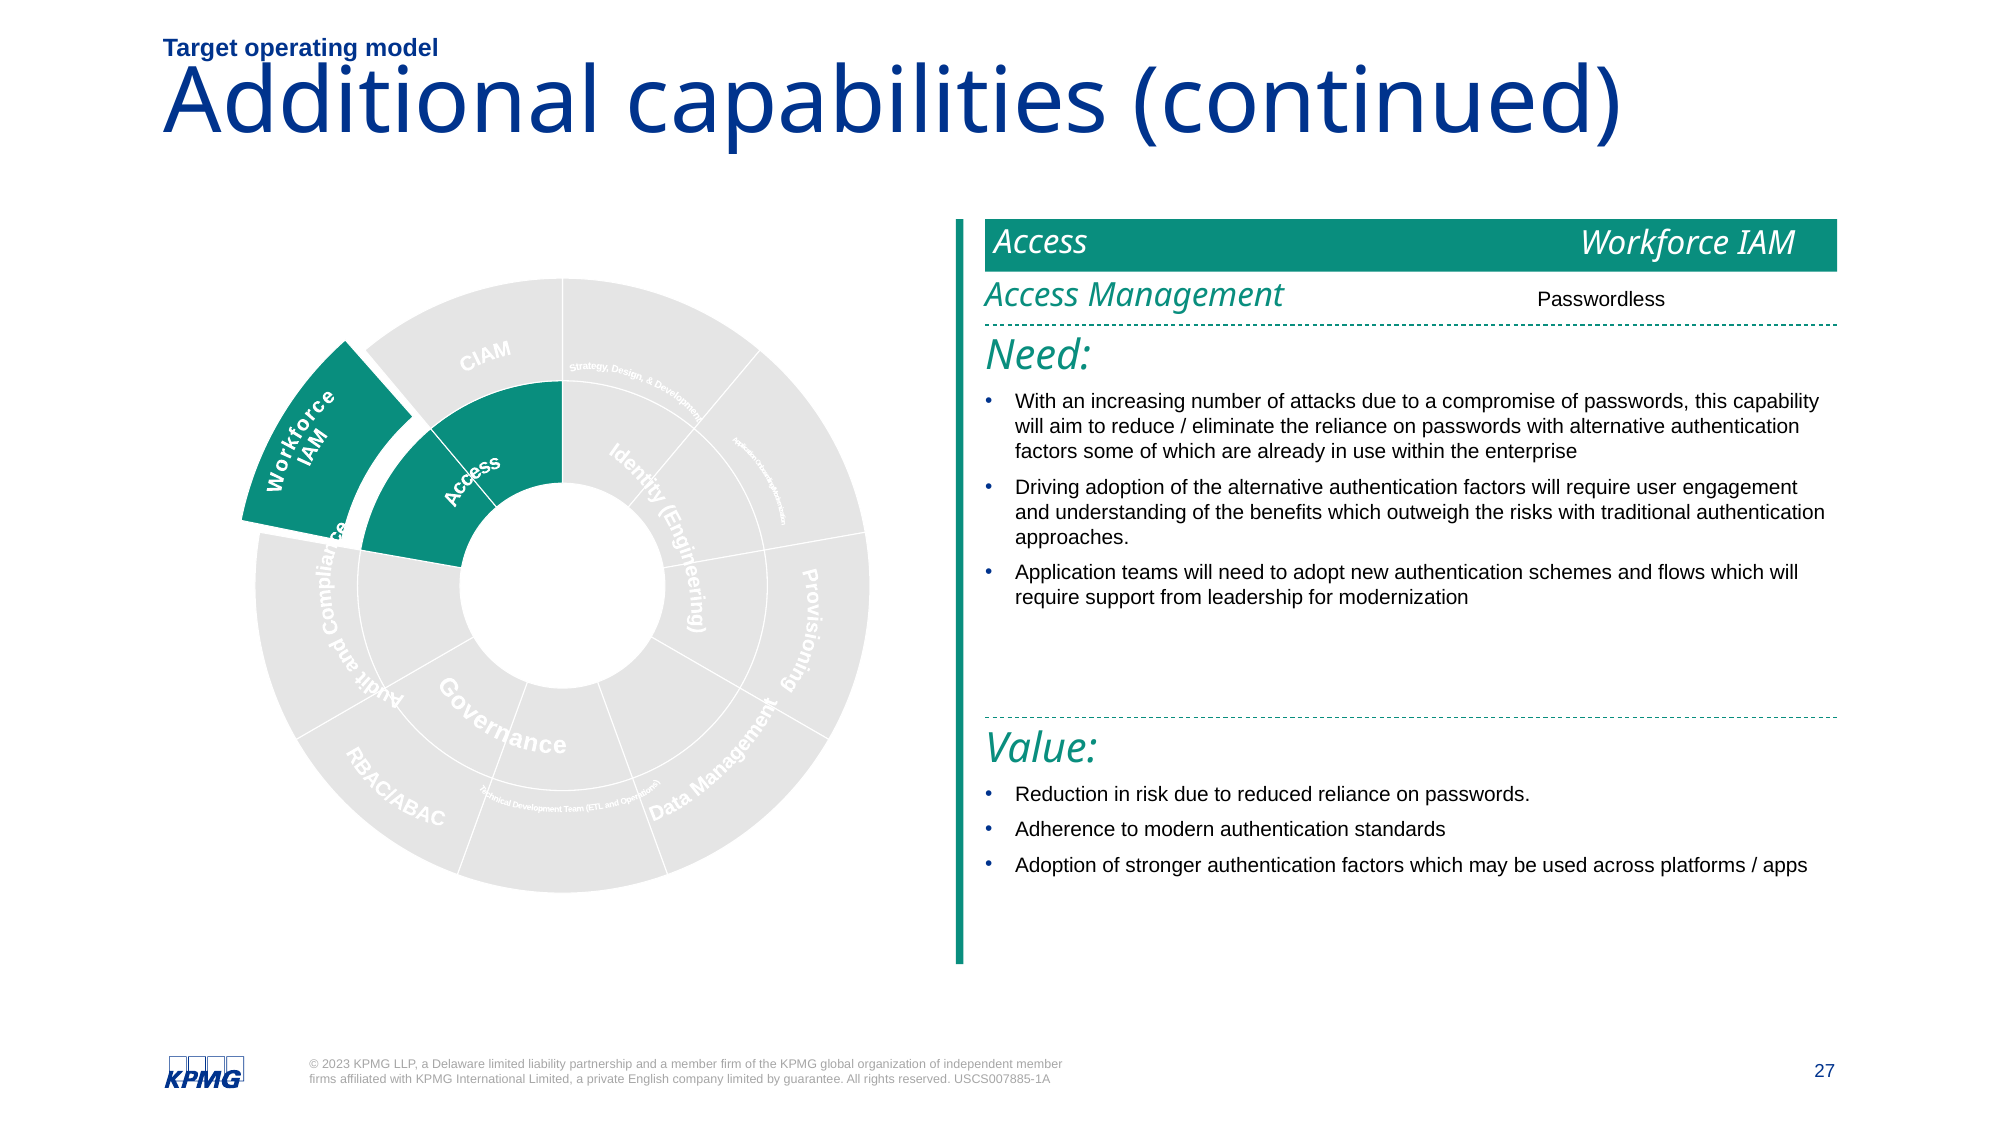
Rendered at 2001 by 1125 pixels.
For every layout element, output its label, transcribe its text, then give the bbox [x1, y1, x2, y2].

text_box Passwordless [1537, 281, 1838, 316]
text_box Workforce IAM [1489, 228, 1805, 263]
text_box Access Management [1178, 281, 1537, 314]
title Additional capabilities (continued) [163, 70, 1838, 159]
text_box Need: With an increasing number of attacks due to a compromise of passwords, this capability will aim to reduce / eliminate the reliance on passwords with alternative authentication factors some of which are already in use within the enterprise Driving adoption of the alternative authentication factors will require user engagement and understanding of the benefits which outweigh the risks with traditional authentication approaches. Application teams will need to adopt new authentication schemes and flows which will require support from leadership for modernization [1178, 337, 1838, 609]
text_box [53, 210, 1178, 961]
text_box Value: Reduction in risk due to reduced reliance on passwords. Adherence to modern authentication standards Adoption of stronger authentication factors which may be used across platforms / apps [1178, 730, 1838, 877]
list Target operating model [162, 31, 1837, 62]
text_box Access [1178, 219, 1838, 272]
